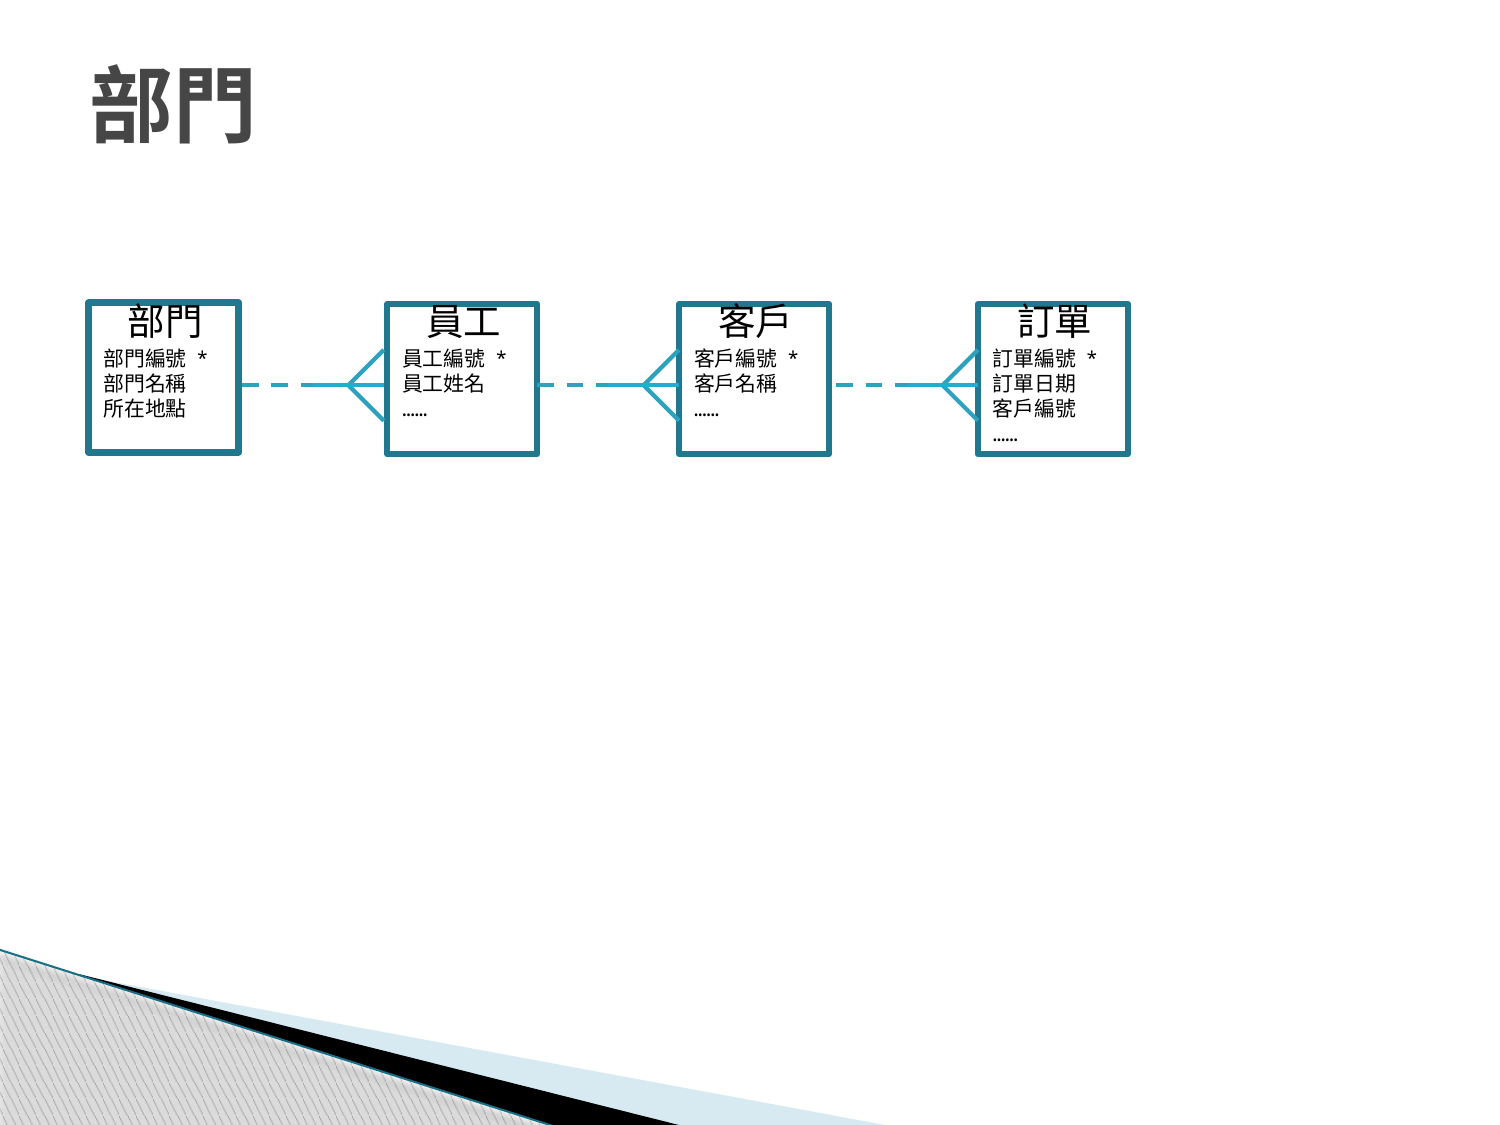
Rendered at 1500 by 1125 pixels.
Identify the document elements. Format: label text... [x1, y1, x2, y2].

text_box 客戶 [703, 290, 809, 338]
text_box 訂單編號 * 訂單日期 客戶編號 …… [978, 338, 1114, 453]
text_box 部門 [112, 290, 218, 338]
text_box [973, 300, 1132, 459]
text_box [348, 349, 384, 385]
title 部門 [75, 45, 1425, 161]
text_box [675, 300, 834, 459]
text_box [348, 393, 384, 421]
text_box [942, 393, 979, 421]
text_box 員工 [411, 290, 517, 338]
text_box [383, 300, 542, 459]
text_box [84, 298, 243, 457]
text_box 員工編號 * 員工姓名 …… [387, 338, 523, 428]
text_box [643, 393, 680, 421]
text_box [643, 349, 680, 385]
text_box 客戶編號 * 客戶名稱 …… [679, 338, 815, 428]
text_box 部門編號 * 部門名稱 所在地點 [88, 338, 224, 428]
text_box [942, 349, 979, 385]
text_box 訂單 [1002, 290, 1108, 338]
